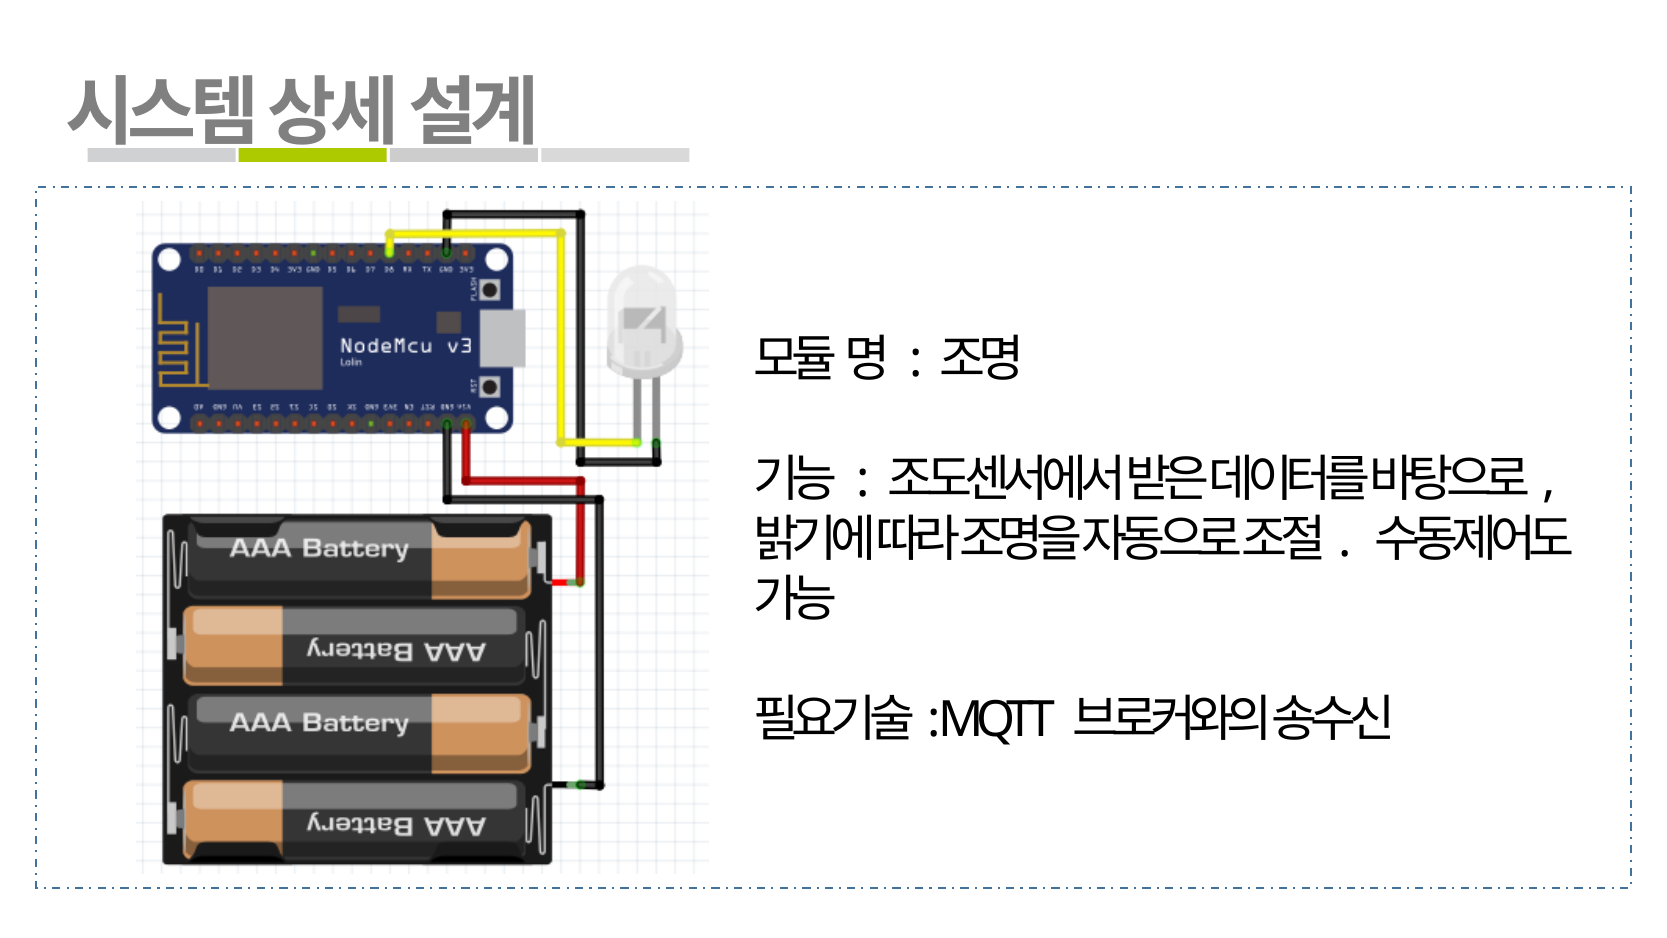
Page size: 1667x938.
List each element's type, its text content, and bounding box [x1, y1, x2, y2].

text_box [35, 186, 1632, 889]
picture [136, 201, 709, 874]
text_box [87, 148, 690, 162]
text_box 시스템 상세 설계 [0, 63, 616, 154]
